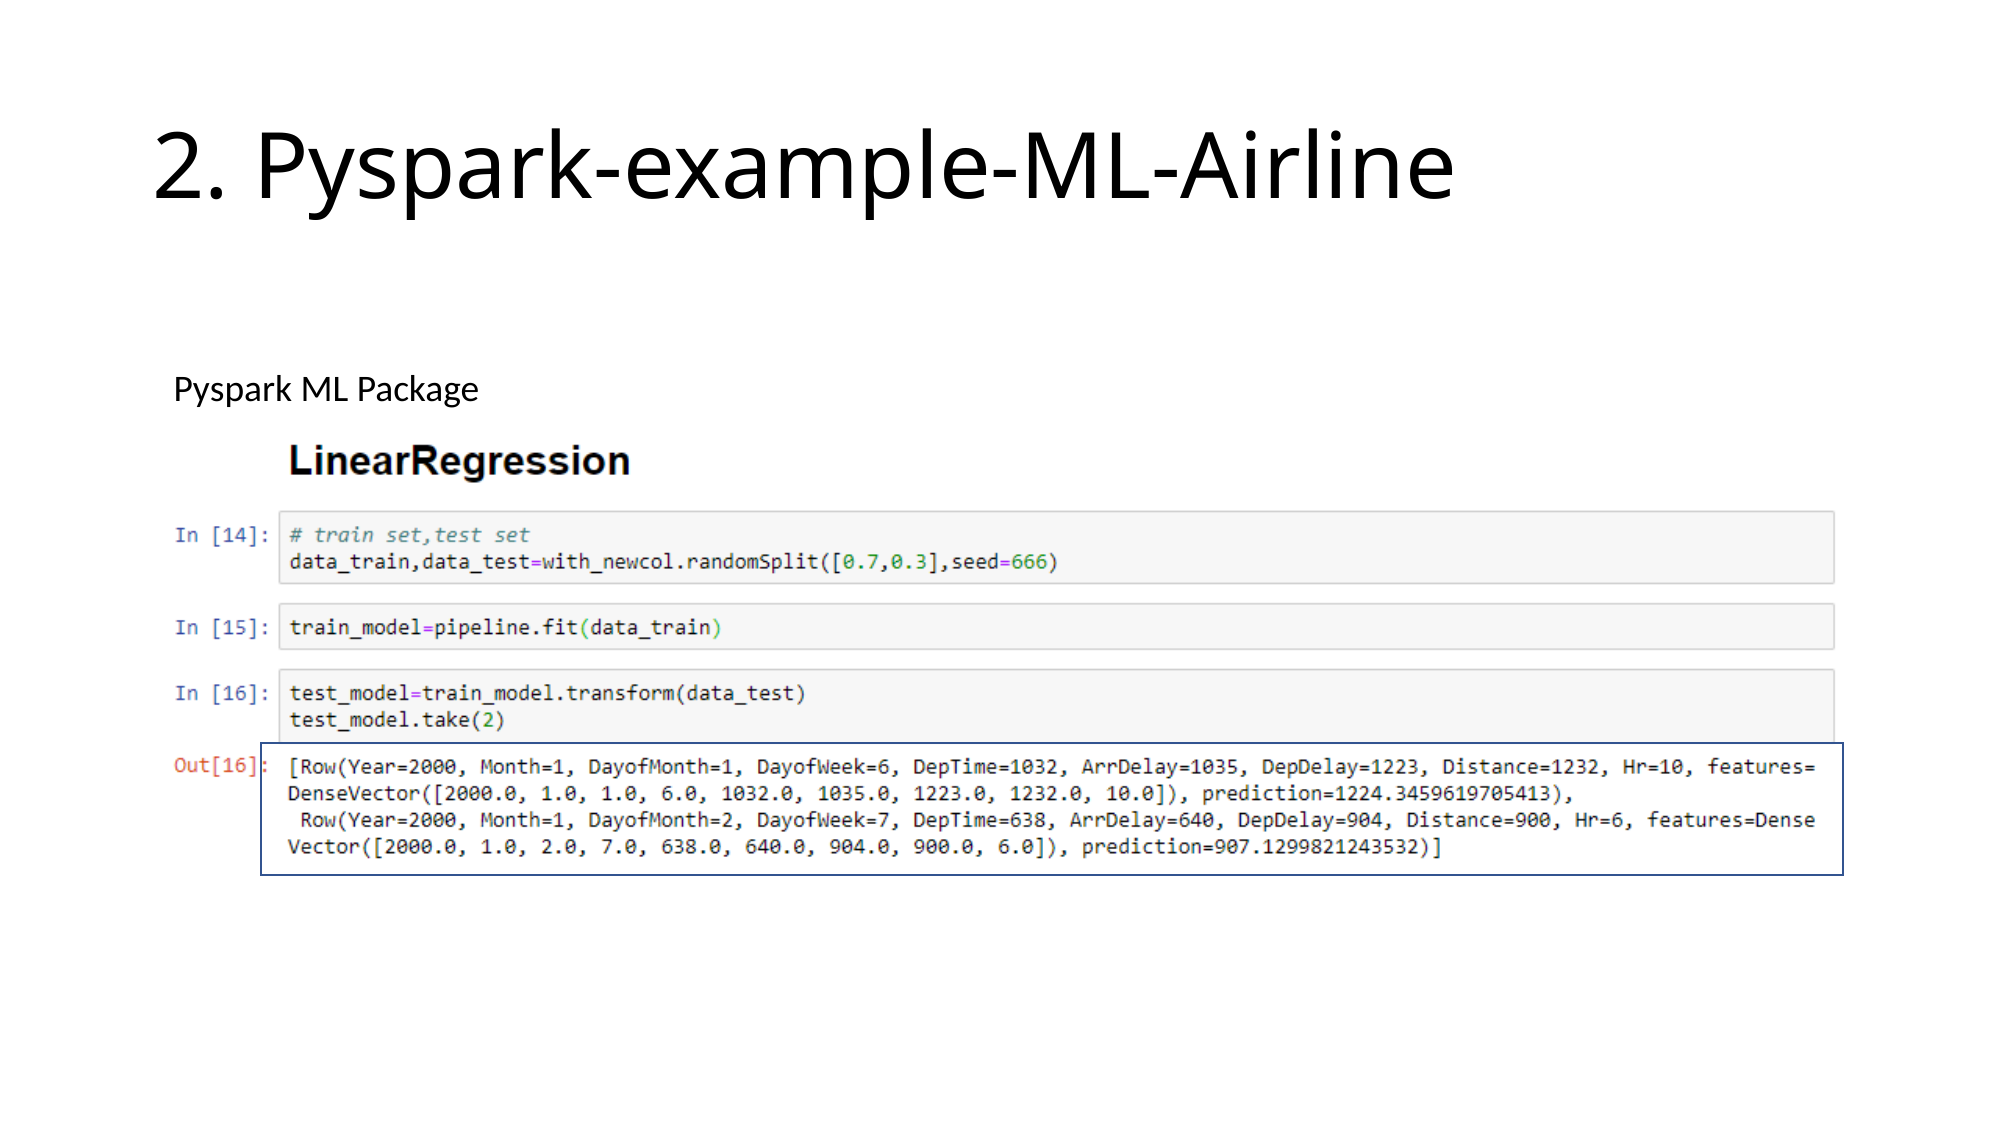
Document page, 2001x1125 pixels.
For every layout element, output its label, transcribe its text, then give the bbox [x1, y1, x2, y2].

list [156, 417, 1843, 896]
title 2. Pyspark-example-ML-Airline [137, 59, 1863, 278]
text_box Pyspark ML Package [158, 356, 495, 417]
